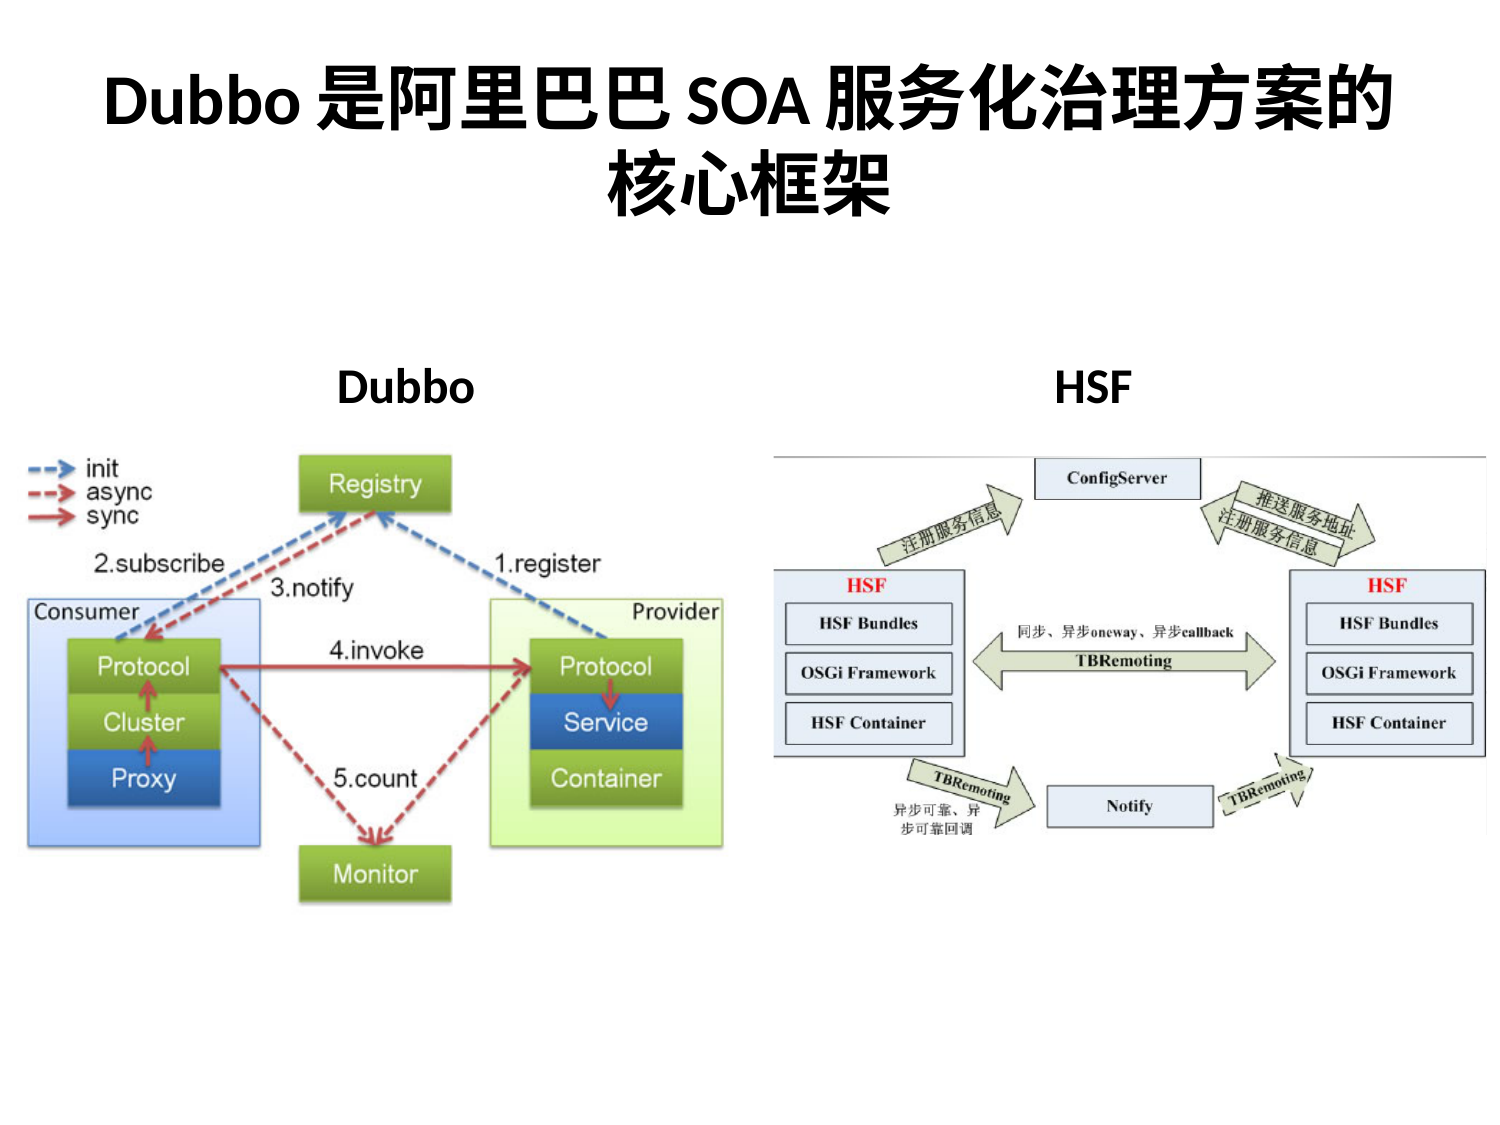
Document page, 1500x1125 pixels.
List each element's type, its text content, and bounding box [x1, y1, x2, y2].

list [773, 455, 1487, 835]
title Dubbo是阿里巴巴SOA服务化治理方案的核心框架 [75, 45, 1425, 233]
list Dubbo [75, 315, 738, 421]
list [17, 444, 734, 918]
list HSF [761, 315, 1425, 421]
